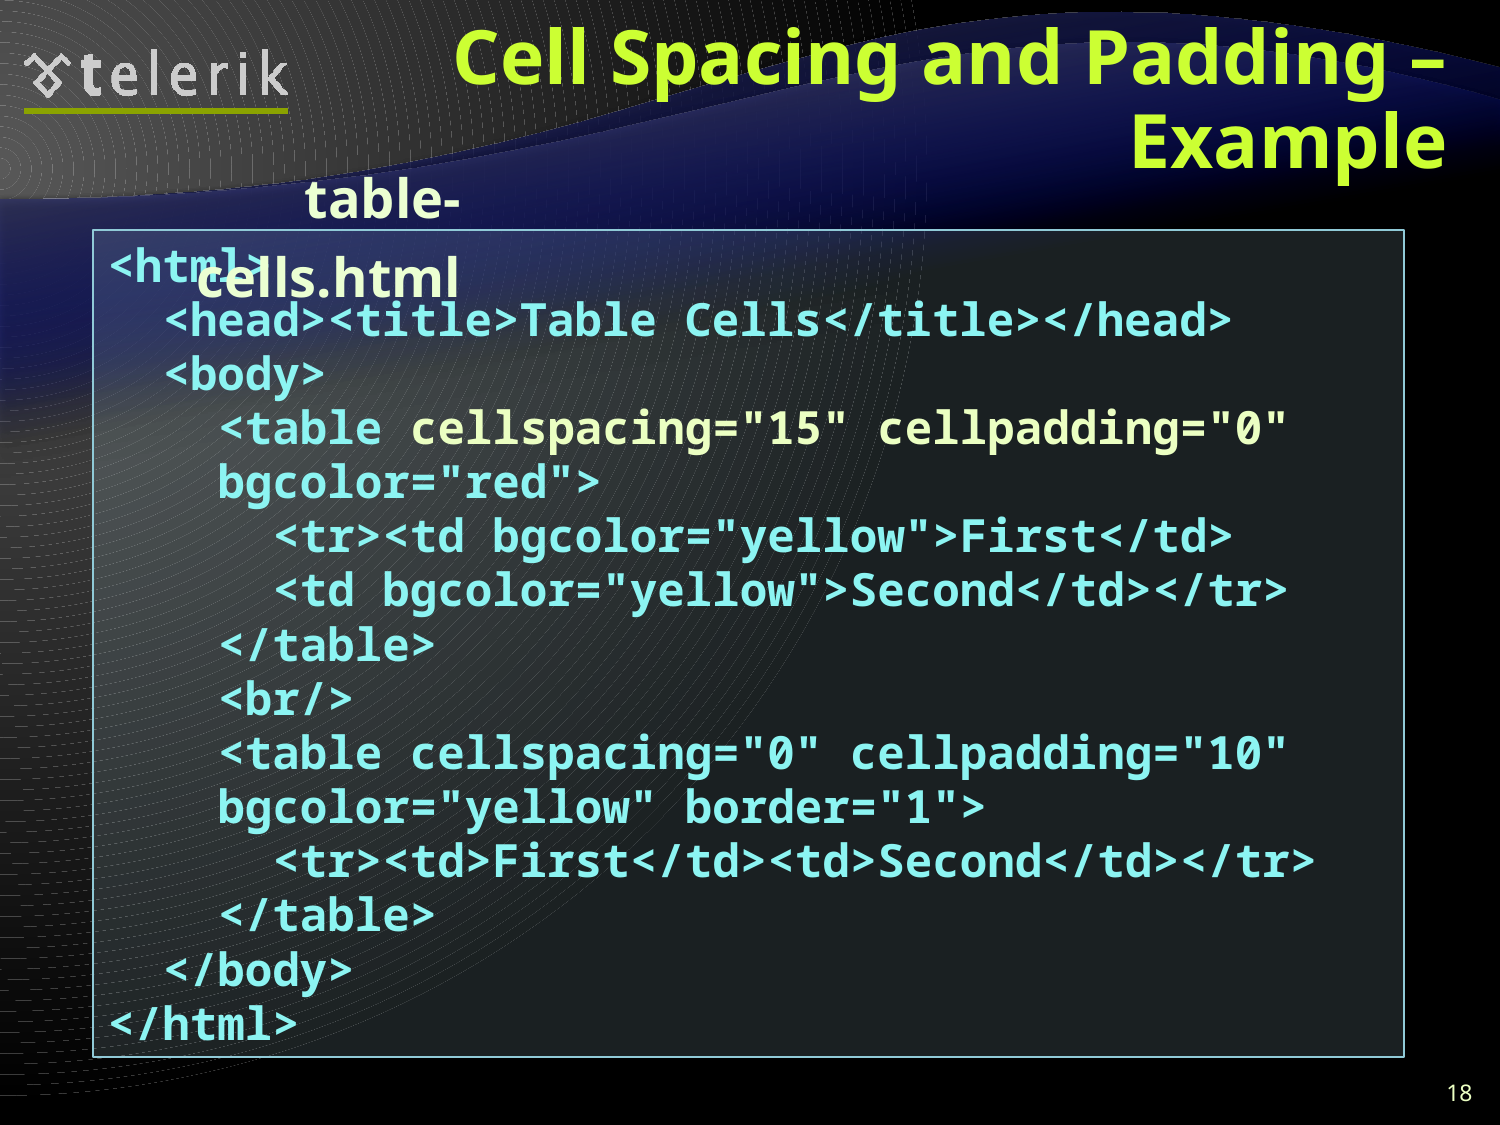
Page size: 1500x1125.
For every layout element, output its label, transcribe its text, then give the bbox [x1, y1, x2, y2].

text_box table-cells.html [75, 142, 476, 316]
picture [24, 49, 288, 114]
slide_number 18 [1412, 1074, 1488, 1113]
text_box <html> <head><title>Table Cells</title></head> <body> <table cellspacing="15" cellpadding="0" bgcolor="red"> <tr><td bgcolor="yellow">First</td> <td bgcolor="yellow">Second</td></tr> </table> <br/> <table cellspacing="0" cellpadding="10" bgcolor="yellow" border="1"> <tr><td>First</td><td>Second</td></tr> </table> </body> </html> [92, 229, 1404, 1057]
title Cell Spacing and Padding – Example [300, 24, 1463, 175]
